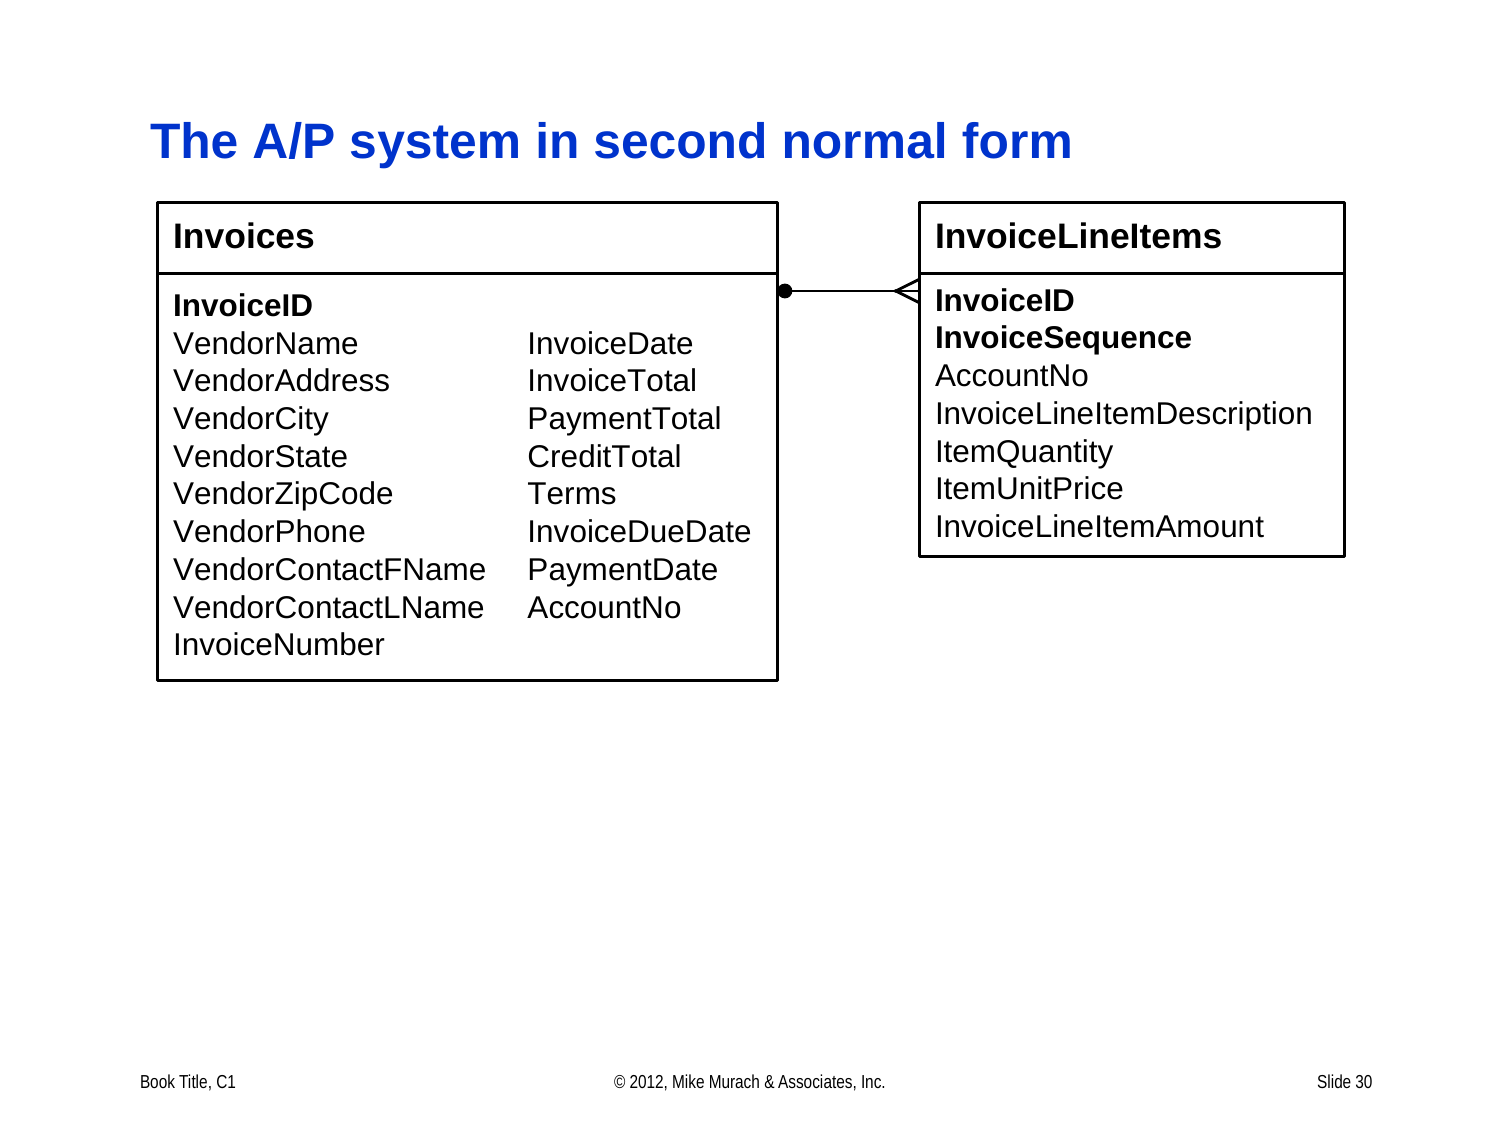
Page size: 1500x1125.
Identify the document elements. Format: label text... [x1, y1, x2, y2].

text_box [149, 194, 1352, 688]
slide_number Book Title, C1 [124, 1024, 451, 1101]
footer © 2012, Mike Murach & Associates, Inc. [474, 1024, 1026, 1101]
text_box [149, 112, 1347, 194]
slide_number Slide 30 [1074, 1024, 1388, 1101]
